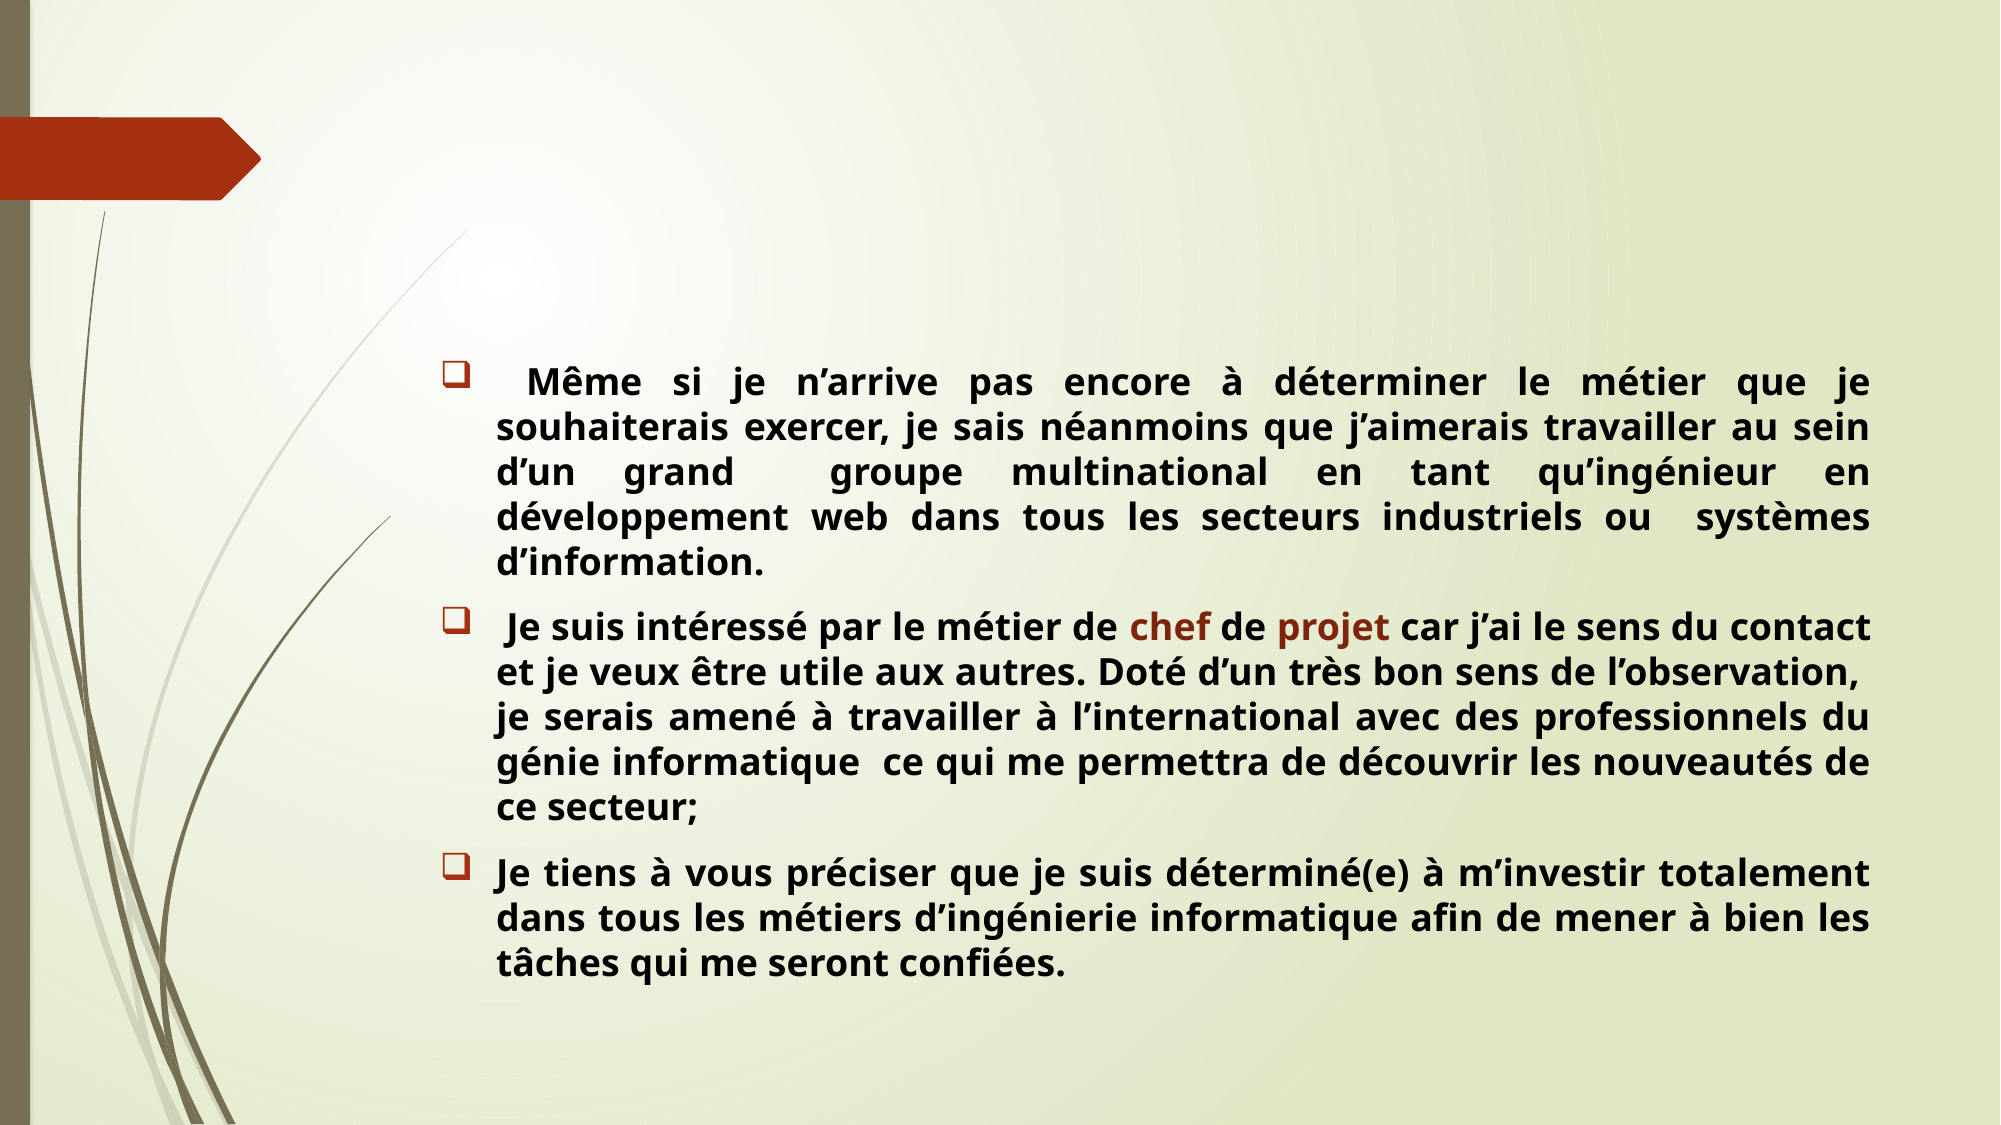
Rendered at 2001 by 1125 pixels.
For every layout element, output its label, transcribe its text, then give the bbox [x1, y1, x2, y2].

title [425, 102, 1888, 313]
list Même si je n’arrive pas encore à déterminer le métier que je souhaiterais exercer, je sais néanmoins que j’aimerais travailler au sein d’un grand groupe multinational en tant qu’ingénieur en développement web dans tous les secteurs industriels ou systèmes d’information. Je suis intéressé par le métier de chef de projet car j’ai le sens du contact et je veux être utile aux autres. Doté d’un très bon sens de l’observation, je serais amené à travailler à l’international avec des professionnels du génie informatique ce qui me permettra de découvrir les nouveautés de ce secteur; Je tiens à vous préciser que je suis déterminé(e) à m’investir totalement dans tous les métiers d’ingénierie informatique afin de mener à bien les tâches qui me seront confiées. [424, 350, 1888, 970]
